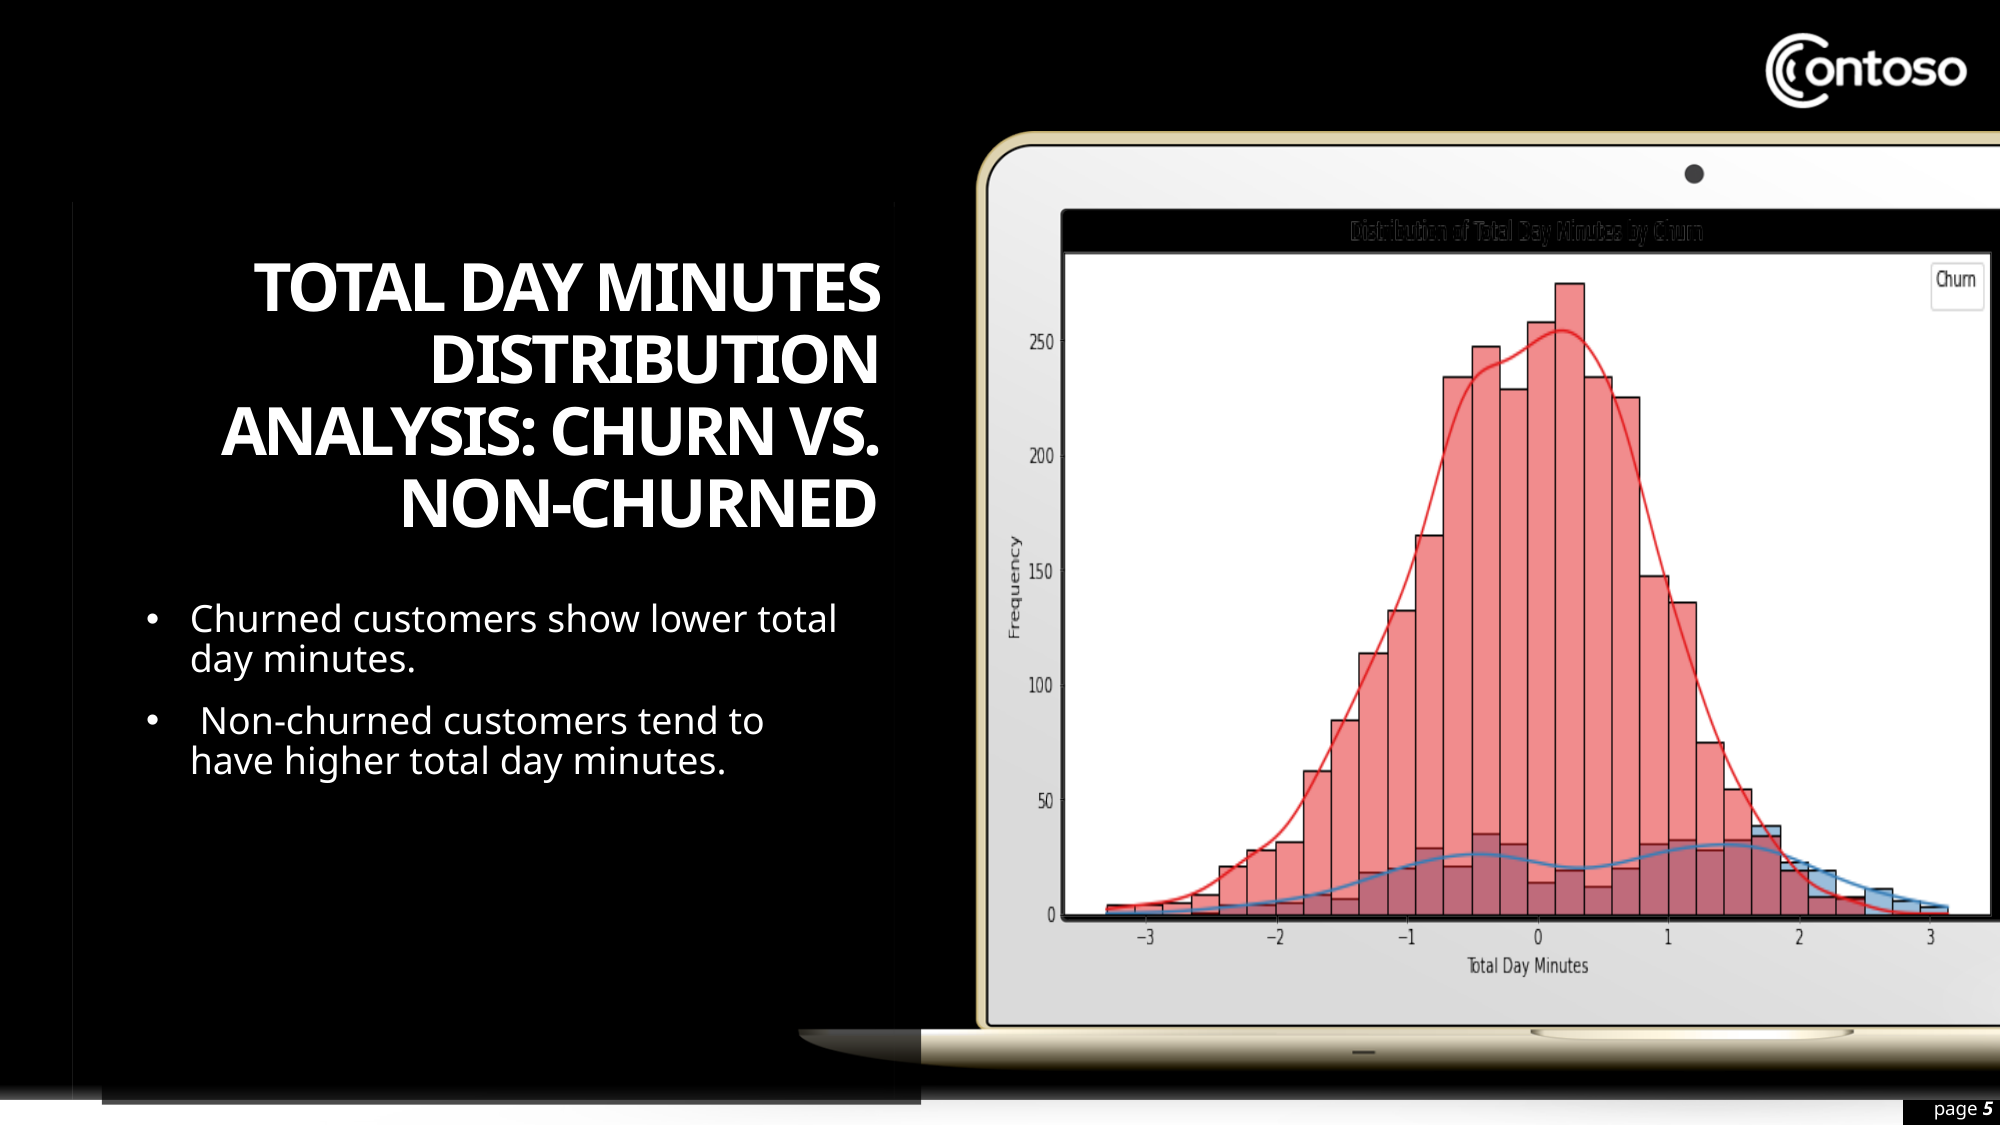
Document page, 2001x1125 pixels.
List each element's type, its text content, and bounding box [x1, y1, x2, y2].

slide_number page 5 [1903, 1096, 1994, 1123]
picture [243, 131, 2000, 1125]
title Total Day Minutes Distribution Analysis: Churn vs. Non-Churned [101, 206, 922, 1105]
list Churned customers show lower total day minutes. Non-churned customers tend to have higher total day minutes. [146, 600, 849, 893]
picture [1758, 26, 1974, 110]
